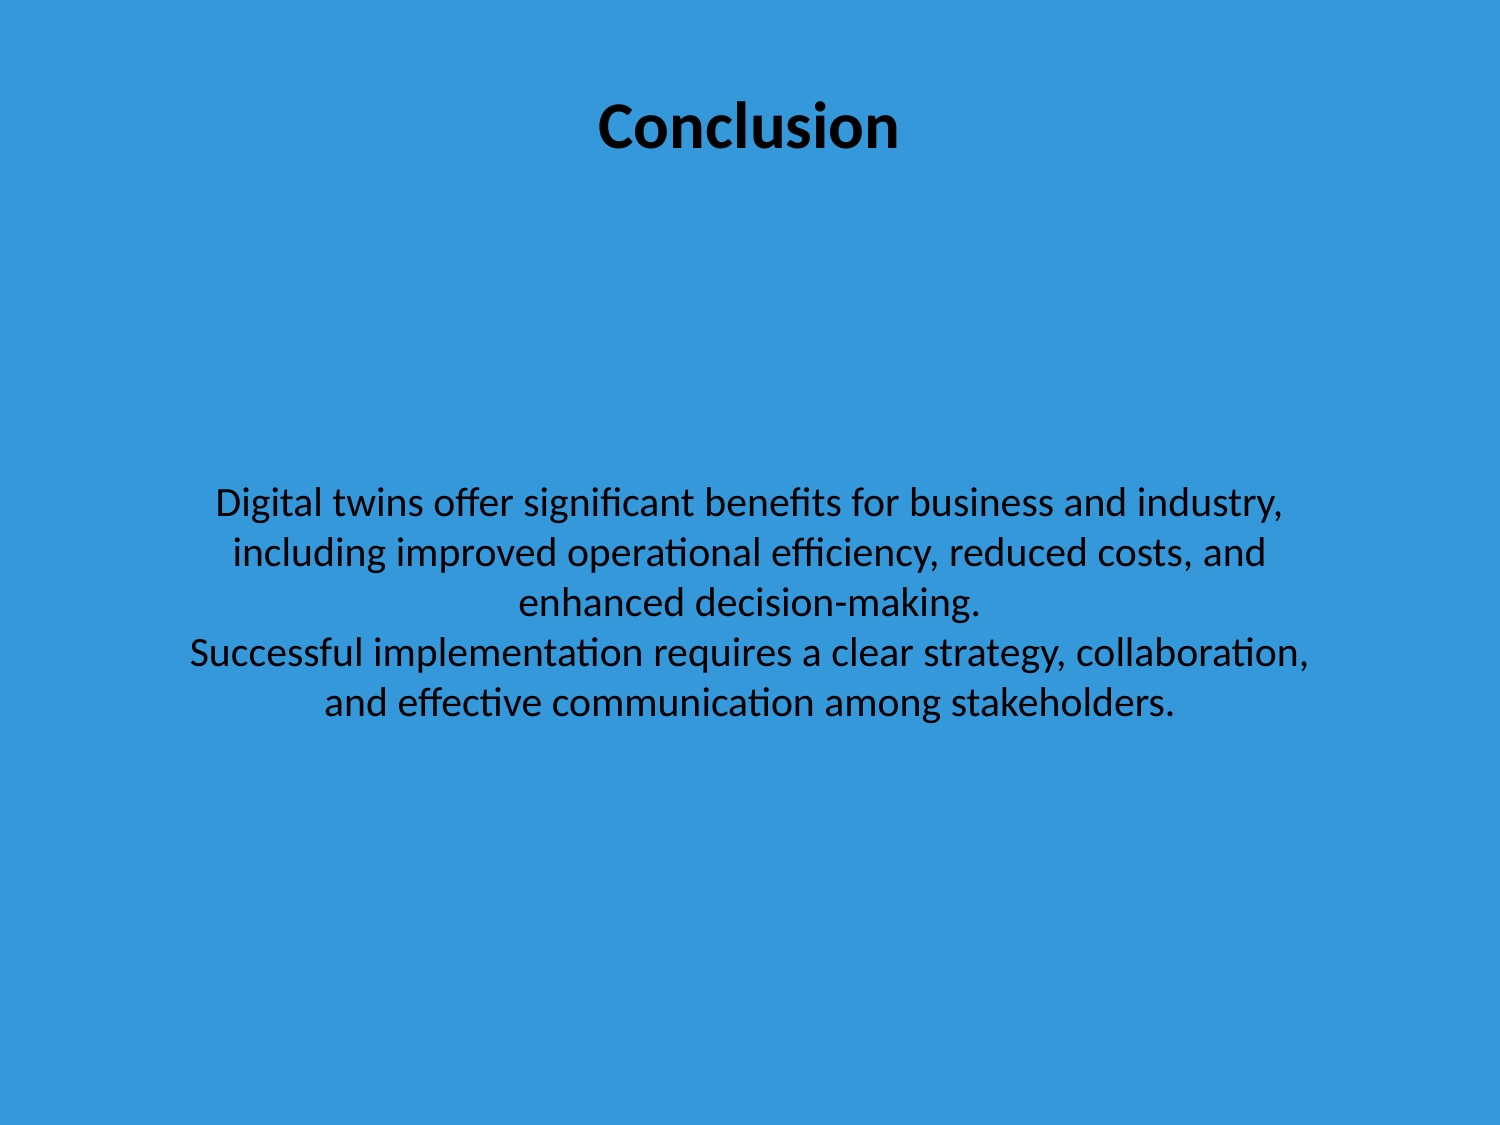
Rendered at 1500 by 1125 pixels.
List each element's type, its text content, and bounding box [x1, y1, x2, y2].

text_box Digital twins offer significant benefits for business and industry, including improved operational efficiency, reduced costs, and enhanced decision-making. Successful implementation requires a clear strategy, collaboration, and effective communication among stakeholders. [149, 467, 1350, 733]
text_box Conclusion [583, 74, 916, 170]
